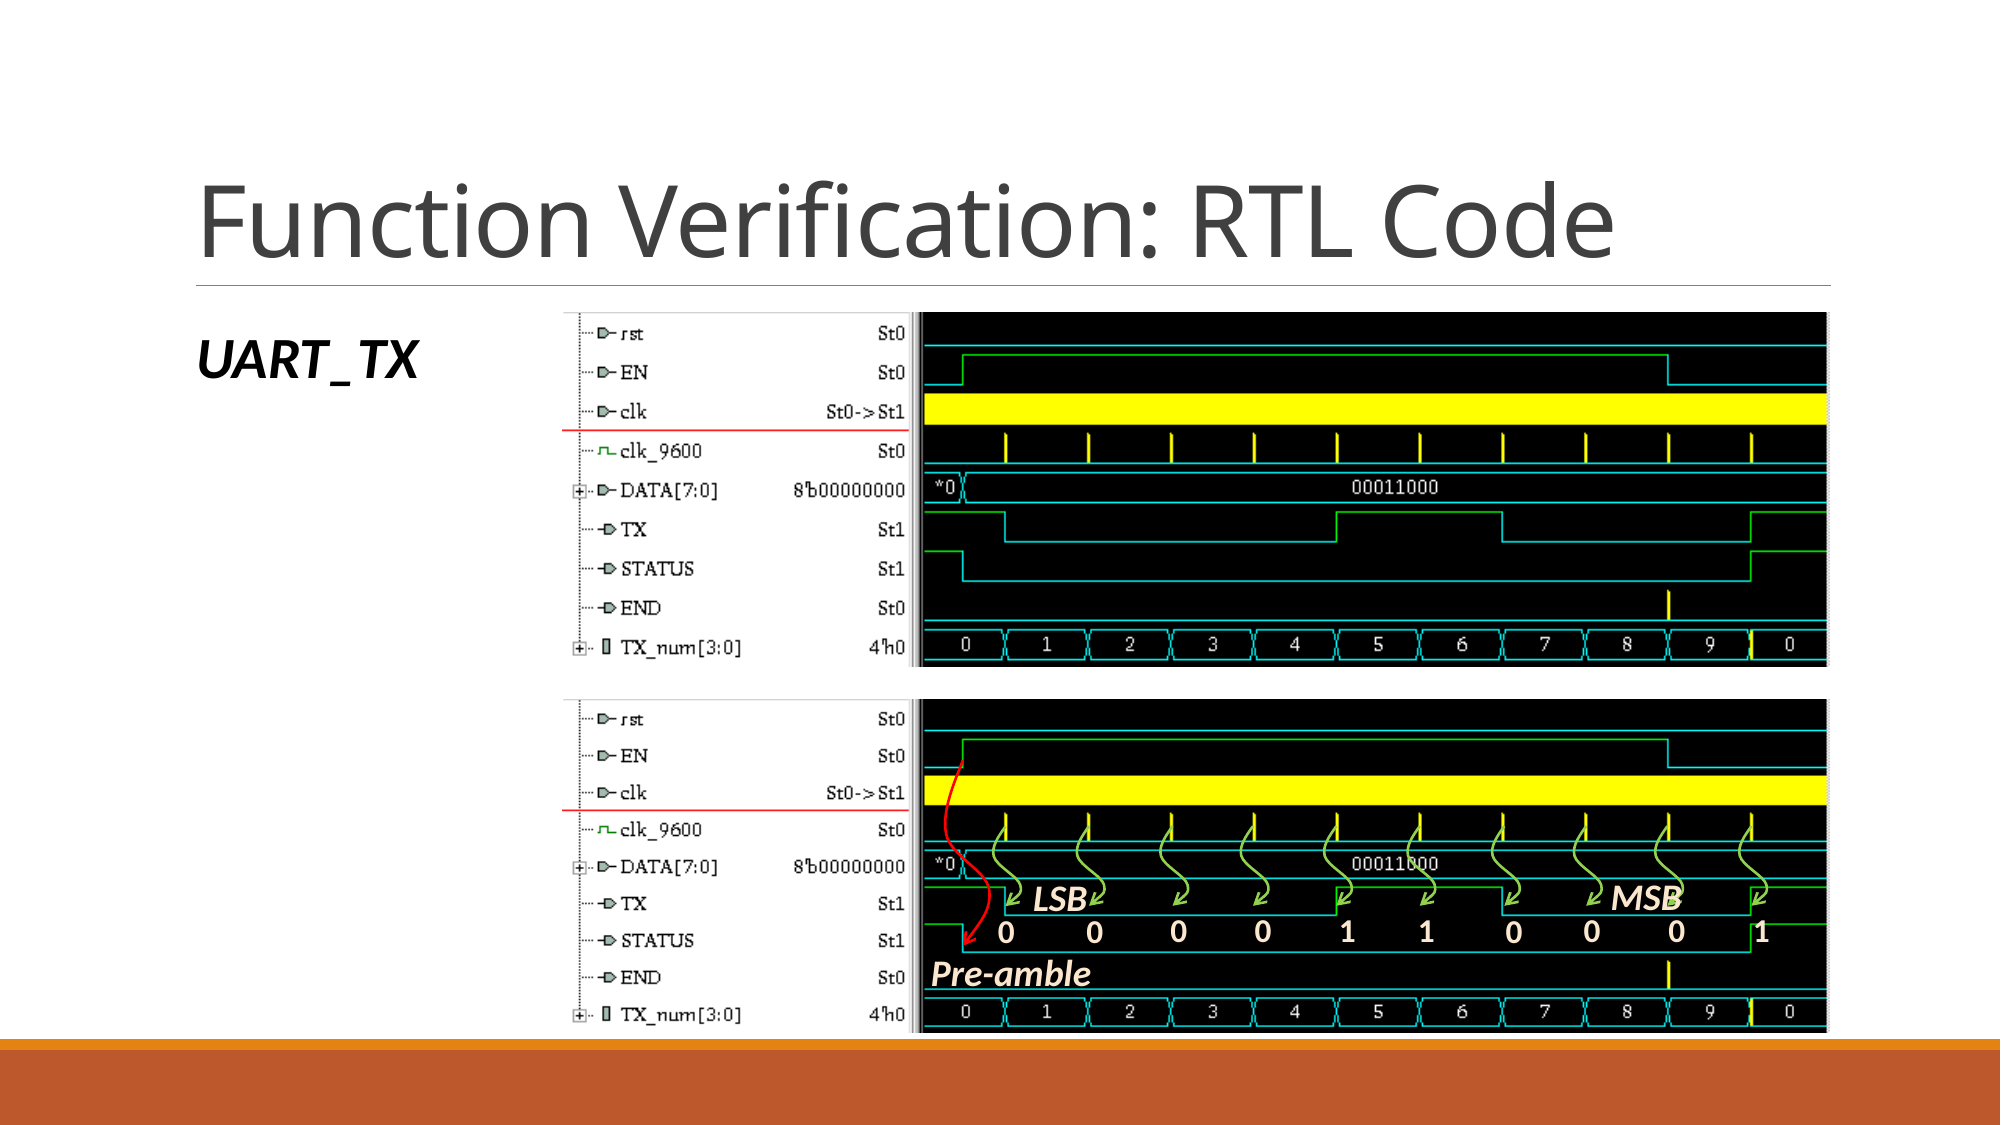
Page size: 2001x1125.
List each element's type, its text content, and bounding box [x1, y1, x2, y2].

picture [562, 699, 1831, 1033]
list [562, 312, 1831, 667]
title Function Verification: RTL Code [180, 47, 1830, 285]
text_box UART_TX [181, 313, 434, 398]
